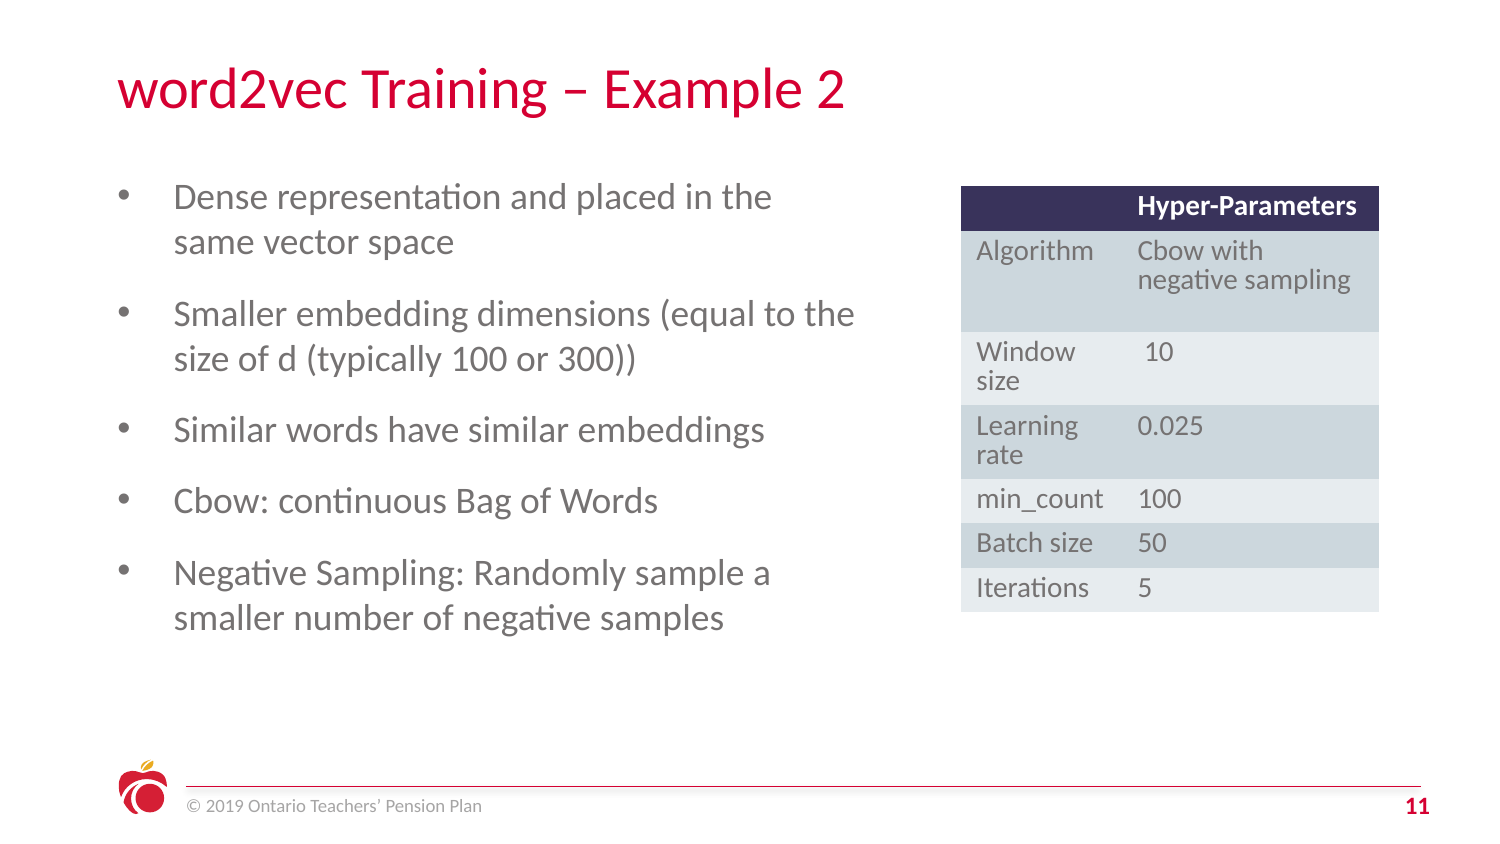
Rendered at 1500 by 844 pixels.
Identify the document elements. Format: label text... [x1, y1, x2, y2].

footer © 2019 Ontario Teachers’ Pension Plan [170, 786, 646, 824]
table_cell Learning rate [961, 405, 1123, 479]
table_cell 5 [1123, 568, 1379, 612]
table_header [961, 186, 1123, 231]
title word2vec Training – Example 2 [102, 30, 1407, 141]
slide_number 11 [1095, 782, 1446, 827]
table_cell Window size [961, 332, 1123, 405]
table_cell Cbow with negative sampling [1123, 231, 1379, 332]
table_cell Batch size [961, 523, 1123, 568]
table_cell 100 [1123, 479, 1379, 523]
table_cell 10 [1123, 332, 1379, 405]
table_cell Algorithm [961, 231, 1123, 332]
table_cell 0.025 [1123, 405, 1379, 479]
table_cell min_count [961, 479, 1123, 523]
list Dense representation and placed in the same vector space Smaller embedding dimensions (equal to the size of d (typically 100 or 300)) Similar words have similar embeddings Cbow: continuous Bag of Words Negative Sampling: Randomly sample a smaller number of negative samples [102, 164, 876, 754]
table_cell 50 [1123, 523, 1379, 568]
table_header Hyper-Parameters [1123, 186, 1379, 231]
table_cell Iterations [961, 568, 1123, 612]
